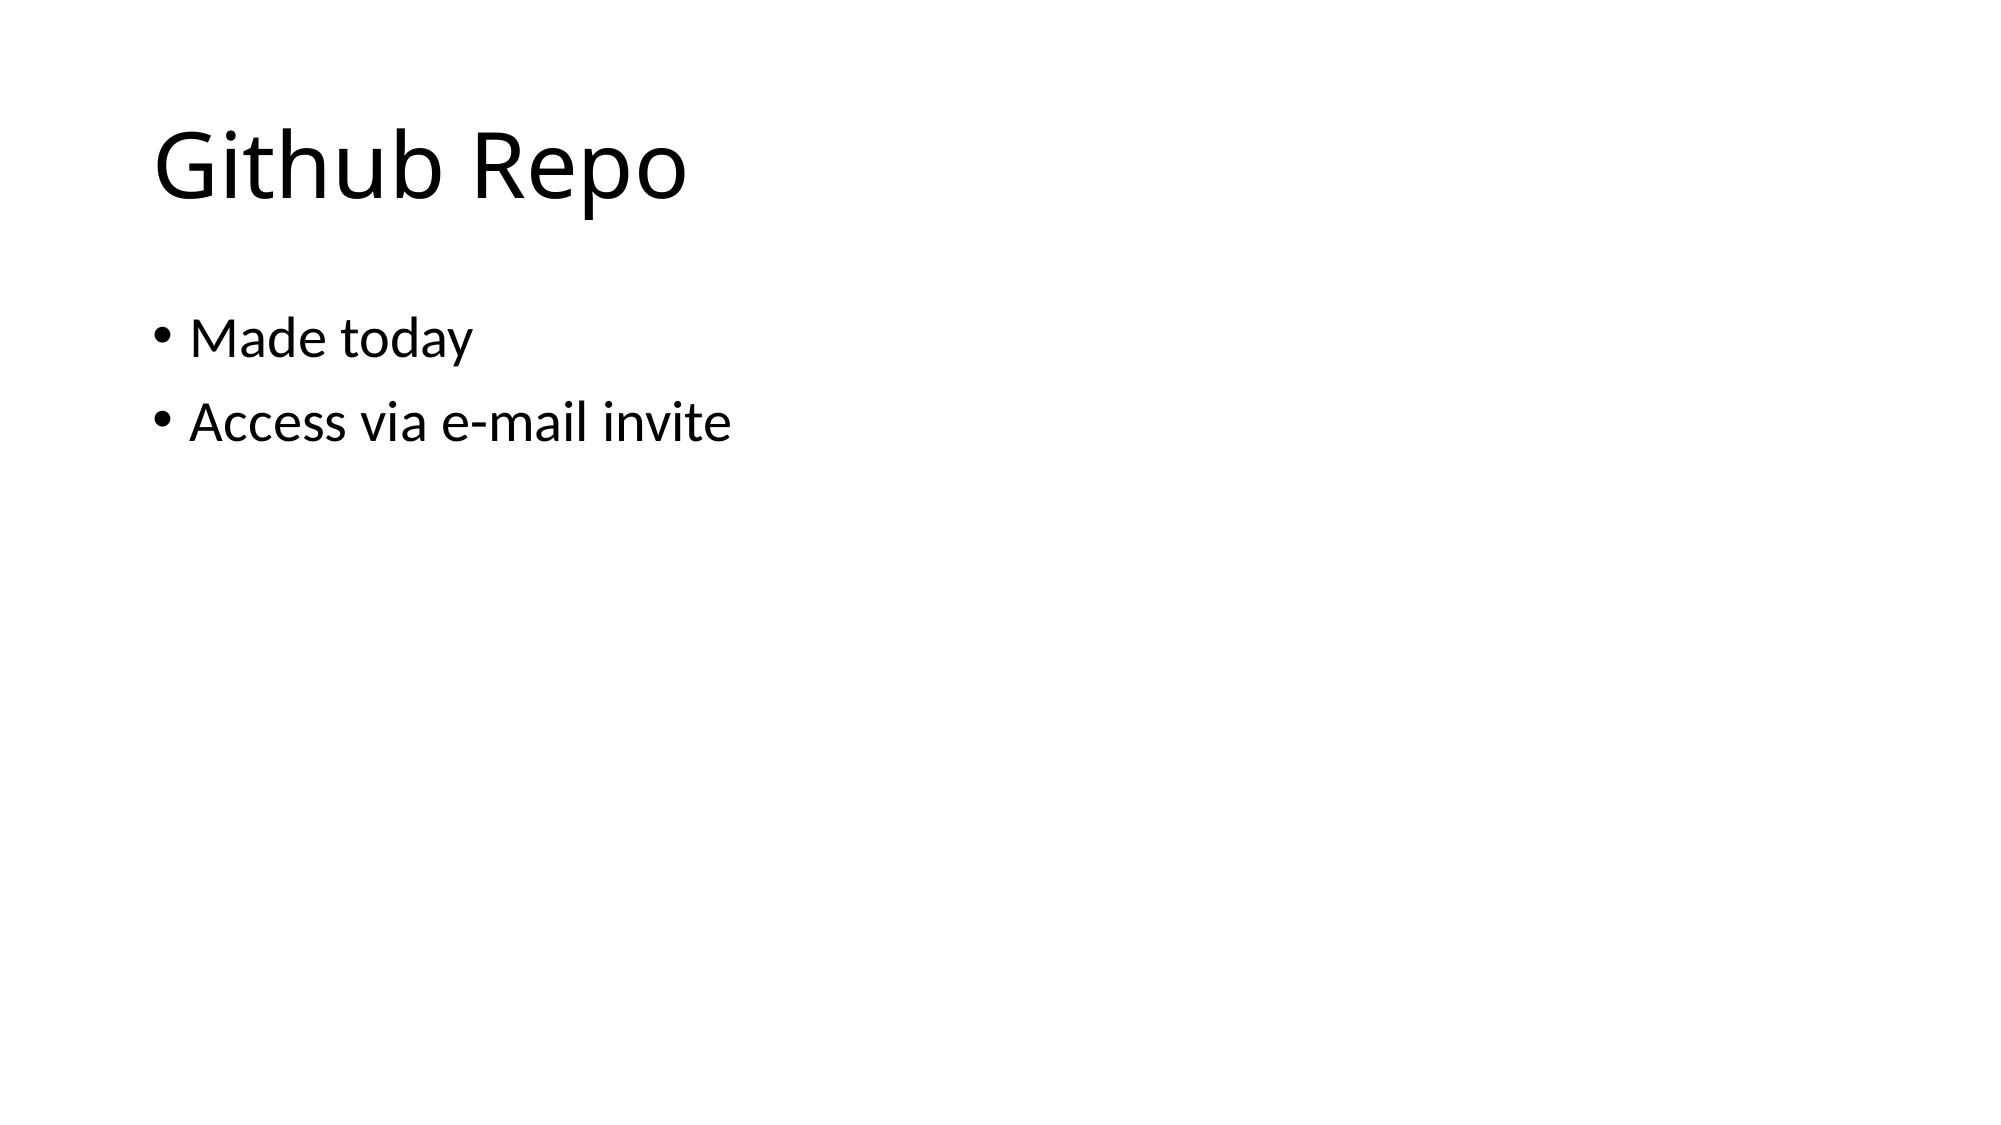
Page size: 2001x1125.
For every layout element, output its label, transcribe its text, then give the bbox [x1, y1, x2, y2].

title Github Repo [137, 59, 1863, 278]
list Made today Access via e-mail invite [137, 299, 1863, 1014]
